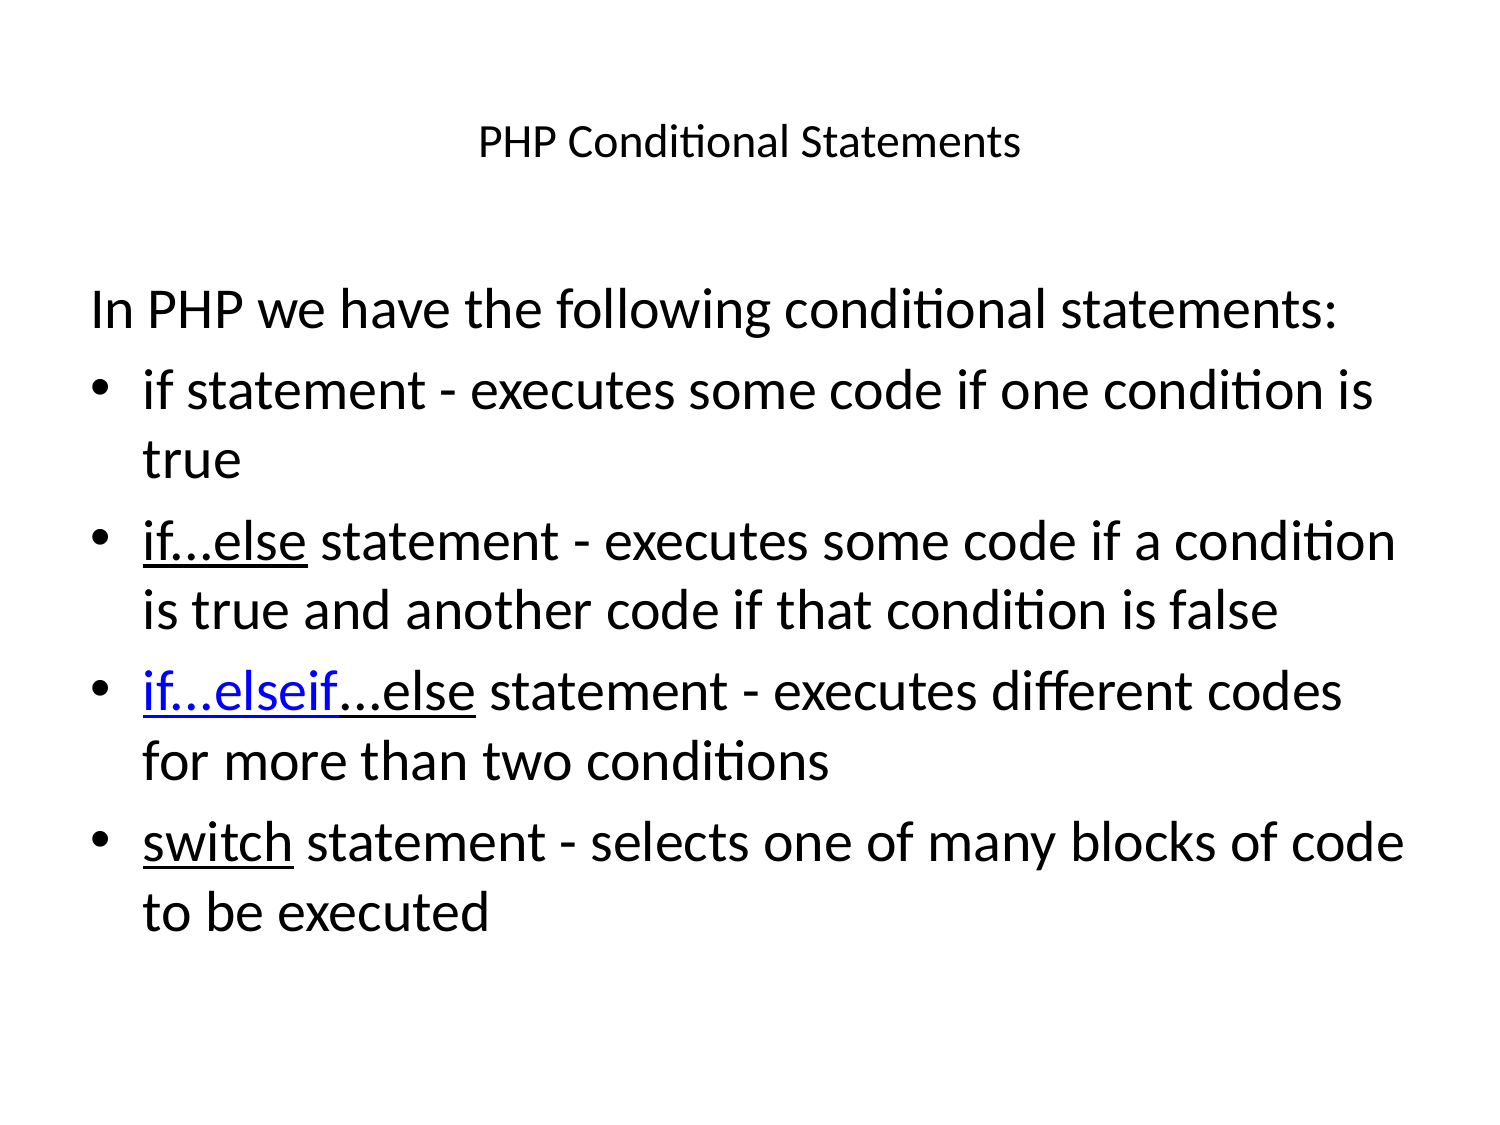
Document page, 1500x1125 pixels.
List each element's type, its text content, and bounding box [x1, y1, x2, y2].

list In PHP we have the following conditional statements: if statement - executes some code if one condition is true if...else statement - executes some code if a condition is true and another code if that condition is false if...elseif...else statement - executes different codes for more than two conditions switch statement - selects one of many blocks of code to be executed [75, 262, 1425, 1005]
title PHP Conditional Statements [75, 45, 1425, 233]
